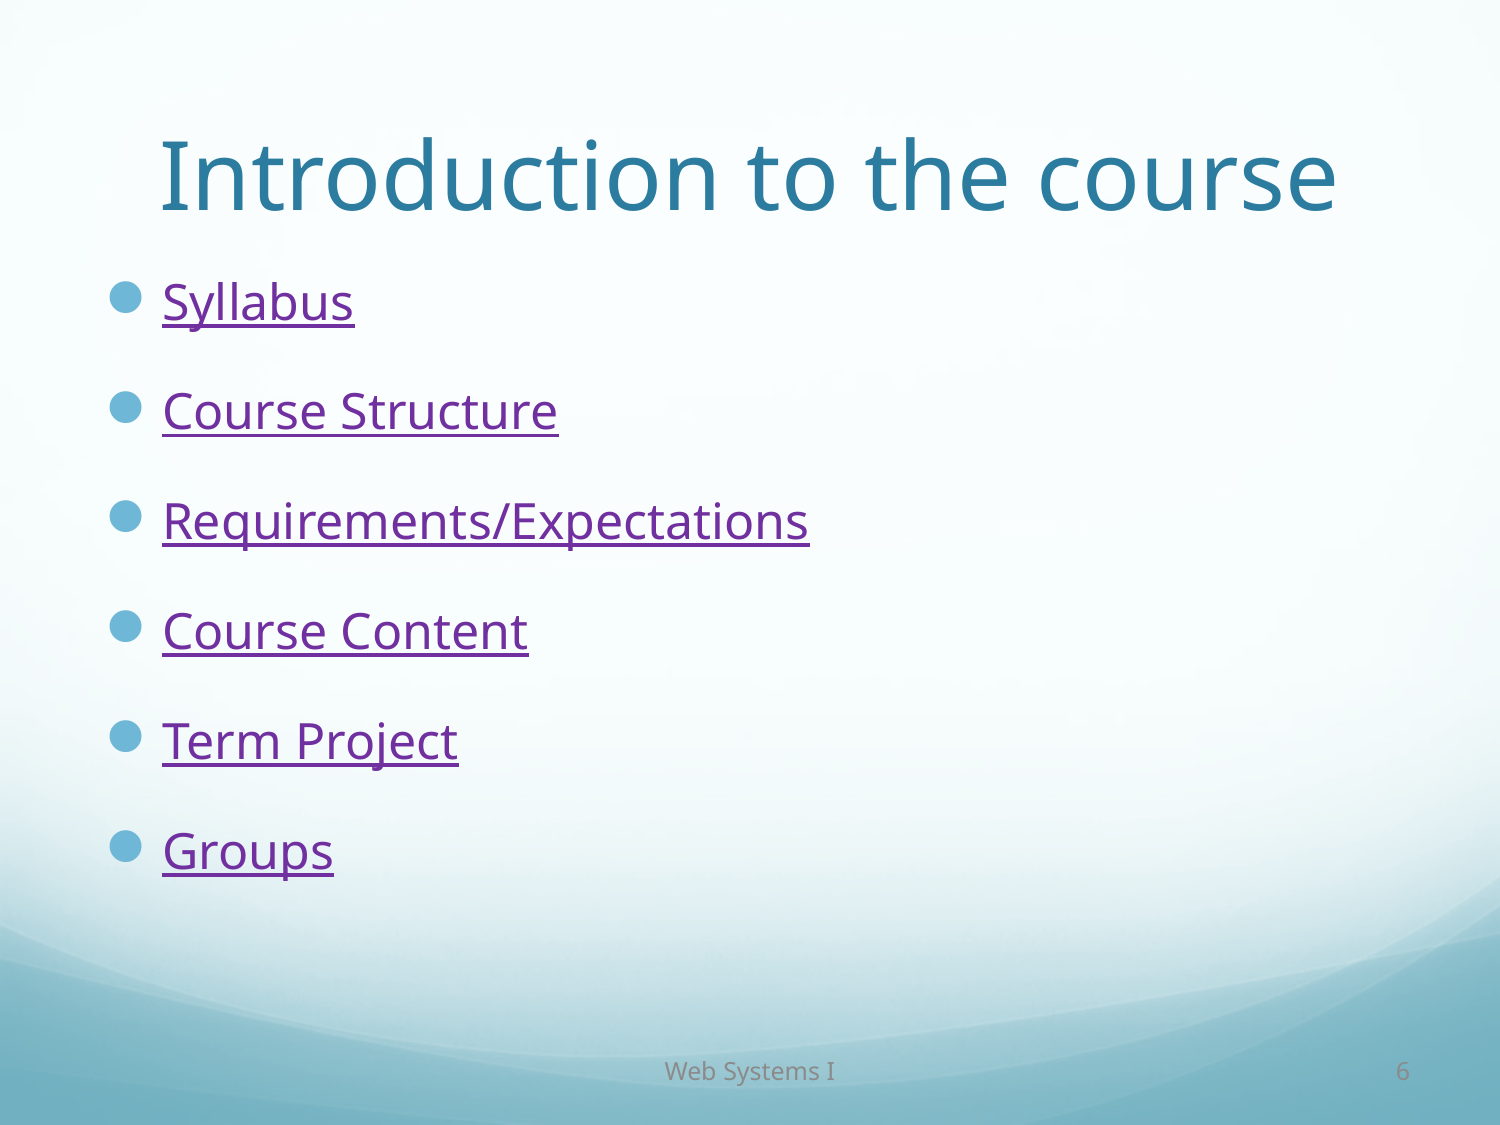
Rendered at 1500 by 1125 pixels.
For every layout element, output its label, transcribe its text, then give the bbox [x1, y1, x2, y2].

list Syllabus Course Structure Requirements/Expectations Course Content Term Project Groups [89, 262, 1410, 976]
title Introduction to the course [89, 17, 1410, 238]
footer Web Systems I [512, 1042, 988, 1103]
slide_number 6 [1074, 1042, 1425, 1103]
